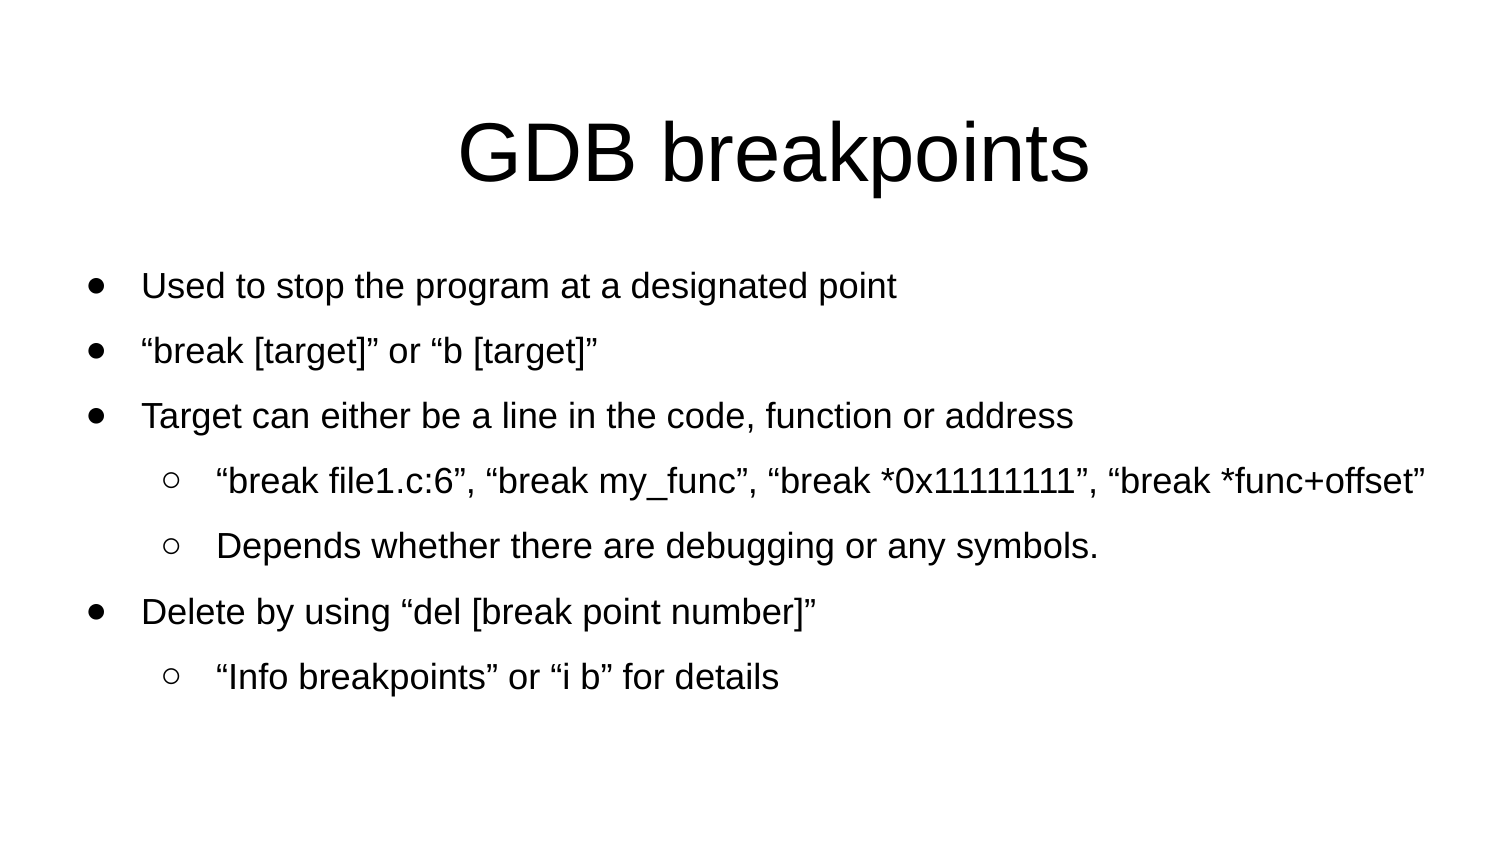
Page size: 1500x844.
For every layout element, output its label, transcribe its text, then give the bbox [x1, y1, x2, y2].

title GDB breakpoints [75, 82, 1474, 213]
subtitle Used to stop the program at a designated point “break [target]” or “b [target]” Target can either be a line in the code, function or address “break file1.c:6”, “break my_func”, “break *0x11111111”, “break *func+offset” Depends whether there are debugging or any symbols. Delete by using “del [break point number]” “Info breakpoints” or “i b” for details [51, 225, 1449, 844]
